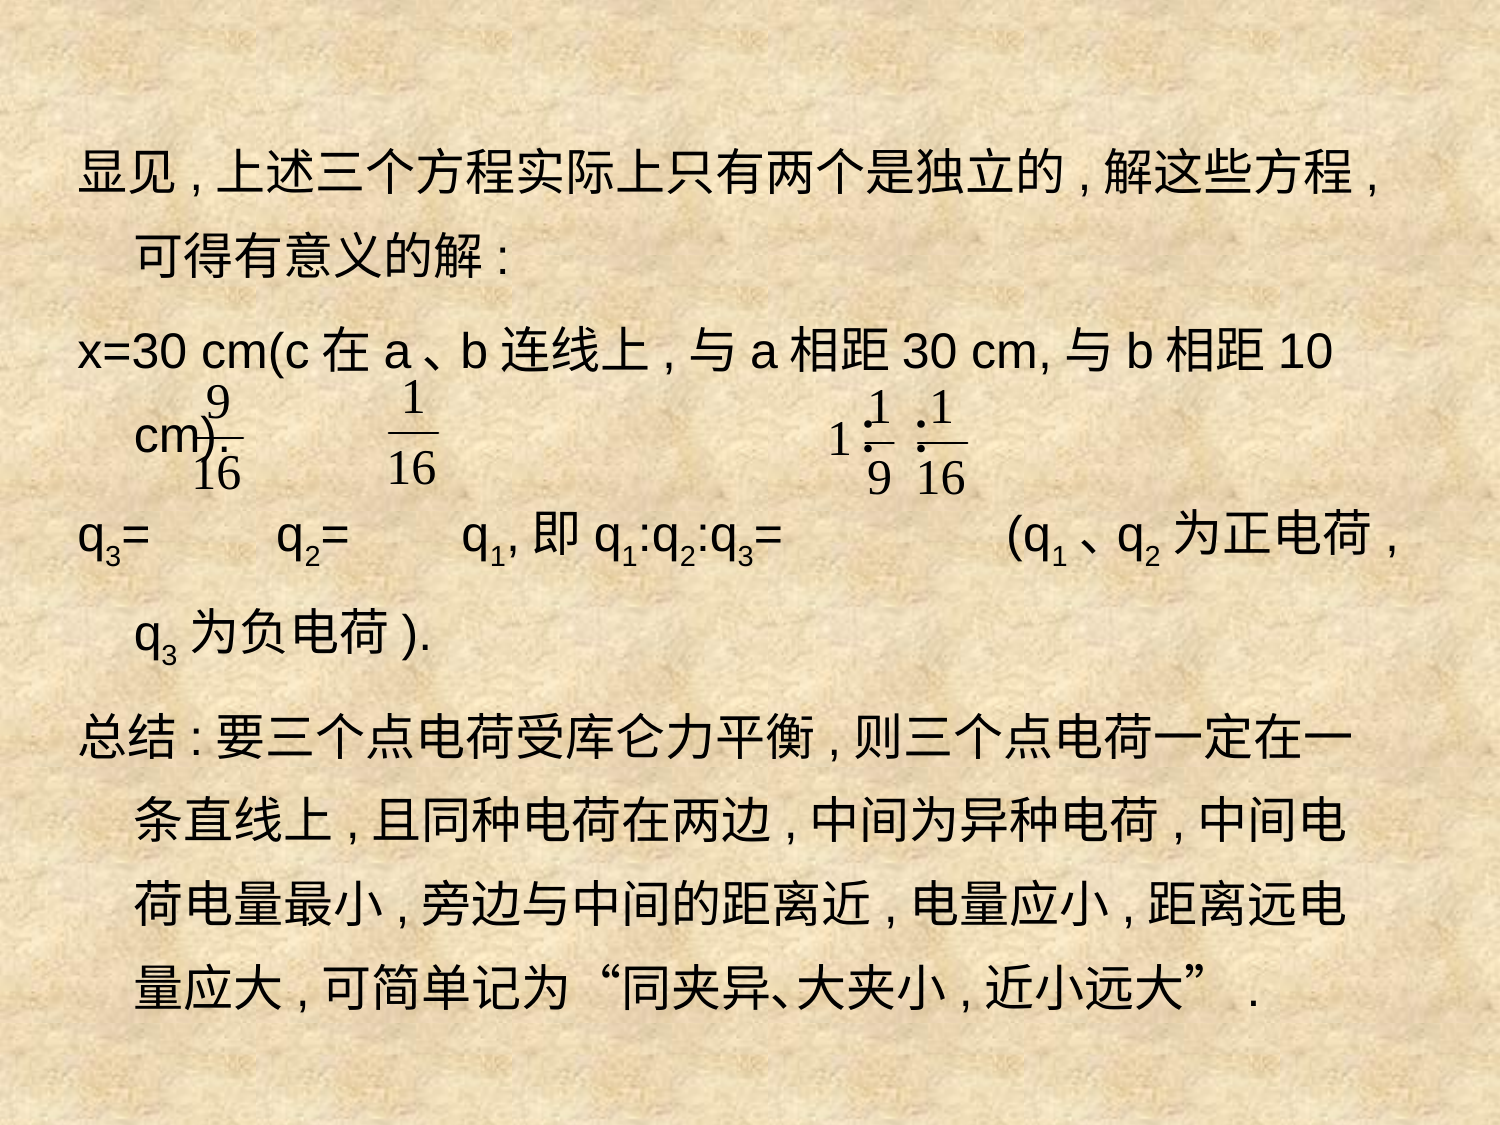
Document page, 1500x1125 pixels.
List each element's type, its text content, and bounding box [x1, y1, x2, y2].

picture [0, 0, 1500, 1125]
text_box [189, 375, 249, 497]
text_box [828, 380, 974, 502]
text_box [384, 370, 444, 492]
list 显见,上述三个方程实际上只有两个是独立的,解这些方程,可得有意义的解: x=30 cm(c在a､b连线上,与a相距30 cm,与b相距10 cm). q3= q2= q1,即q1:q2:q3= (q1､q2为正电荷,q3为负电荷). 总结:要三个点电荷受库仑力平衡,则三个点电荷一定在一条直线上,且同种电荷在两边,中间为异种电荷,中间电荷电量最小,旁边与中间的距离近,电量应小,距离远电量应大,可简单记为“同夹异､大夹小,近小远大”. [62, 109, 1413, 1063]
